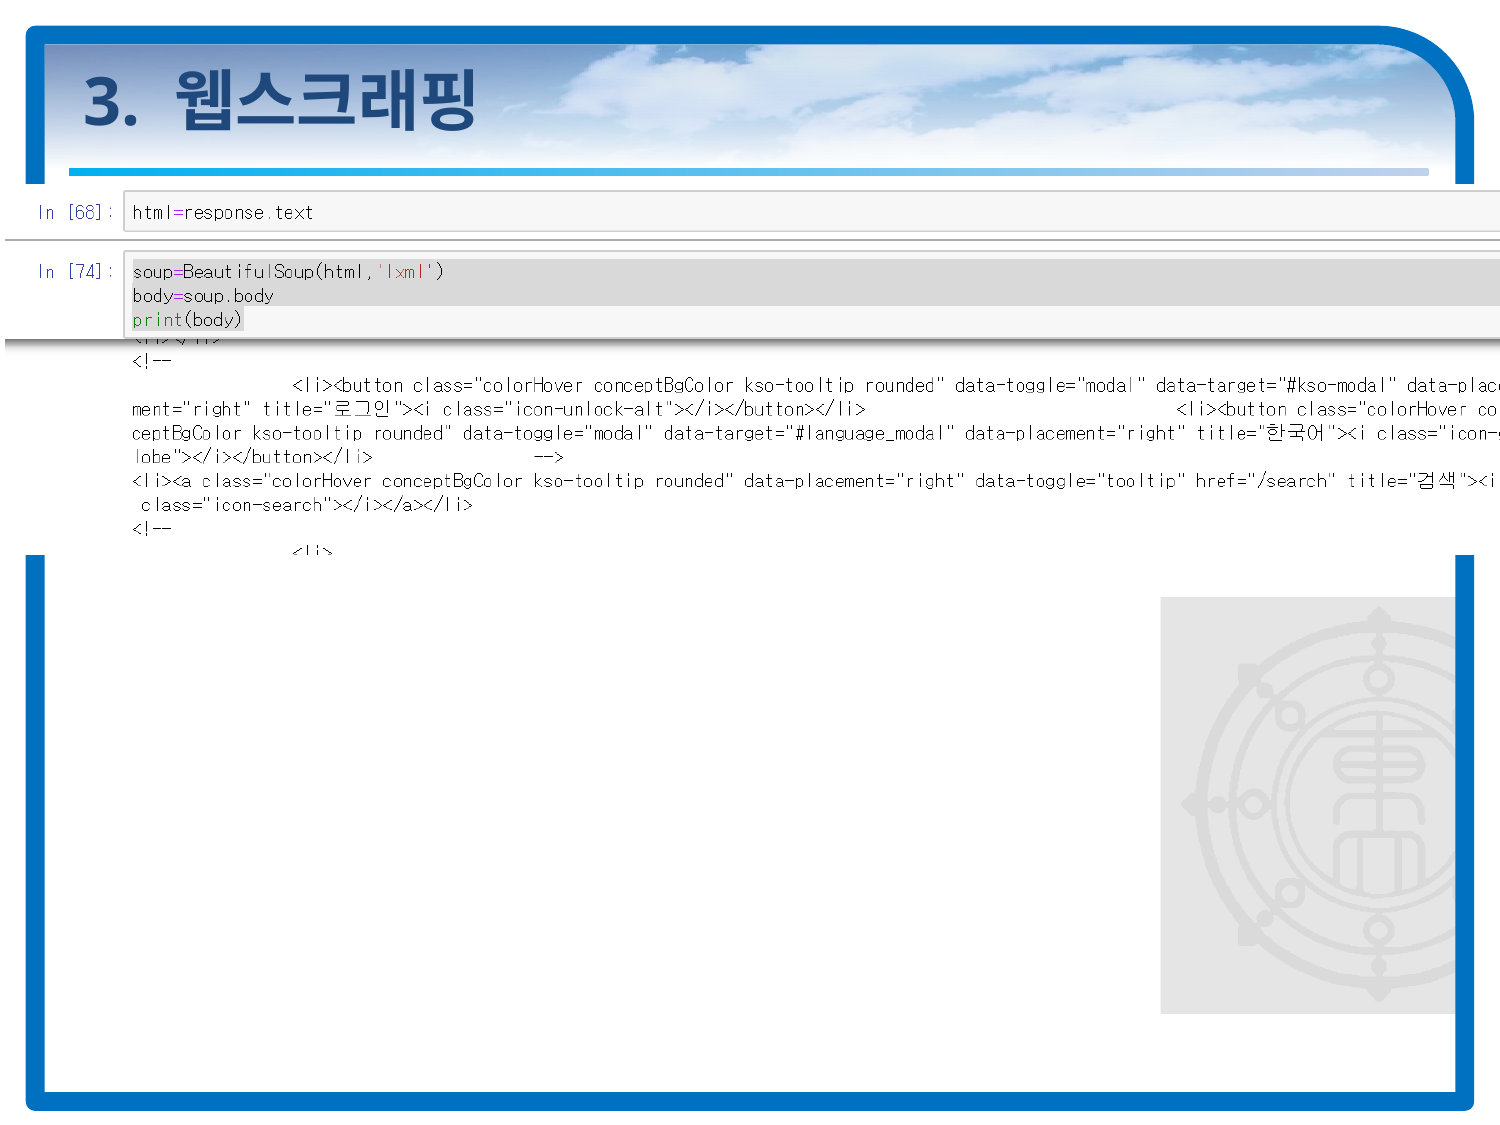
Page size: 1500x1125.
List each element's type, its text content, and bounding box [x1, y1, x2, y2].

picture [5, 184, 1500, 555]
title 3. 웹스크래핑 [68, 35, 1419, 163]
